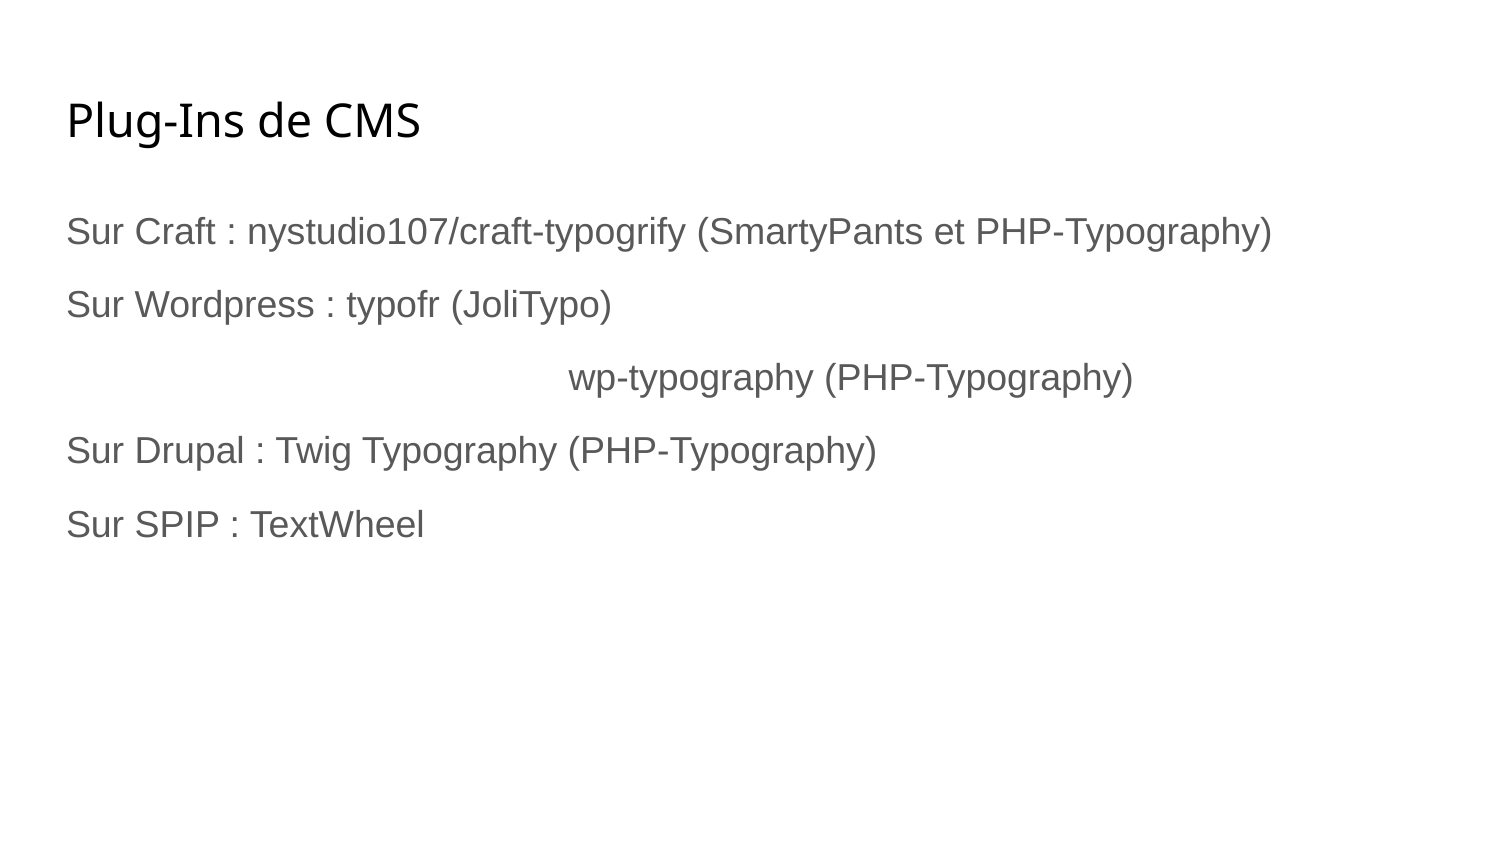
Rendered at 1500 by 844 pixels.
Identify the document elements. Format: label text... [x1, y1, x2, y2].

list Sur Craft : nystudio107/craft-typogrify (SmartyPants et PHP-Typography) Sur Wordpress : typofr (JoliTypo) wp-typography (PHP-Typography) Sur Drupal : Twig Typography (PHP-Typography) Sur SPIP : TextWheel [51, 189, 1449, 750]
title Plug-Ins de CMS [51, 72, 1449, 167]
